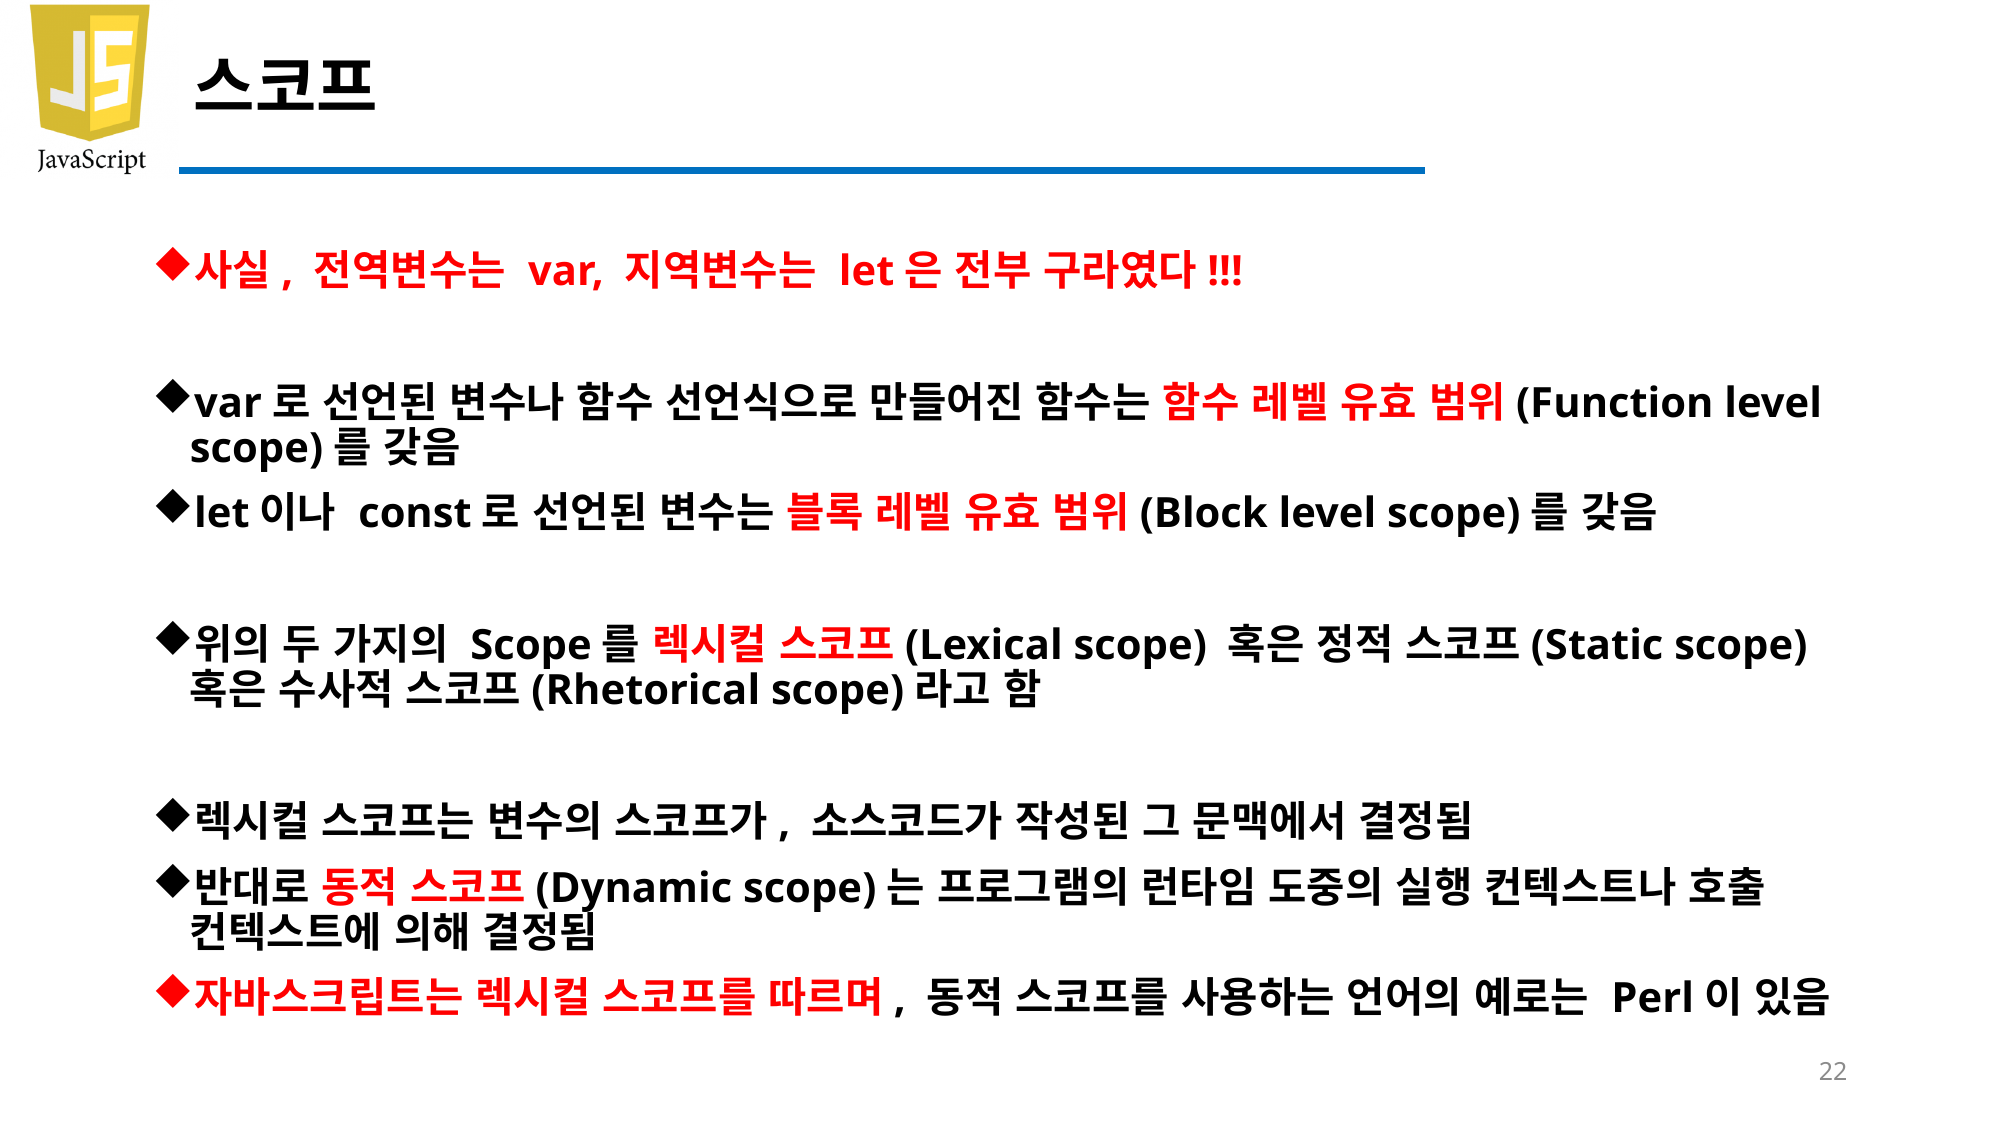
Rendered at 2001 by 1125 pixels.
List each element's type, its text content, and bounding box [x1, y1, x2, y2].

list 사실, 전역변수는 var, 지역변수는 let은 전부 구라였다!!! var로 선언된 변수나 함수 선언식으로 만들어진 함수는 함수 레벨 유효 범위(Function level scope)를 갖음 let이나 const로 선언된 변수는 블록 레벨 유효 범위(Block level scope)를 갖음 위의 두 가지의 Scope를 렉시컬 스코프(Lexical scope) 혹은 정적 스코프(Static scope) 혹은 수사적 스코프(Rhetorical scope)라고 함 렉시컬 스코프는 변수의 스코프가, 소스코드가 작성된 그 문맥에서 결정됨 반대로 동적 스코프(Dynamic scope)는 프로그램의 런타임 도중의 실행 컨텍스트나 호출 컨텍스트에 의해 결정됨 자바스크립트는 렉시컬 스코프를 따르며, 동적 스코프를 사용하는 언어의 예로는 Perl이 있음 [137, 241, 1887, 1103]
picture [0, 0, 179, 179]
title 스코프 [179, 8, 1736, 171]
slide_number 22 [1412, 1042, 1863, 1103]
